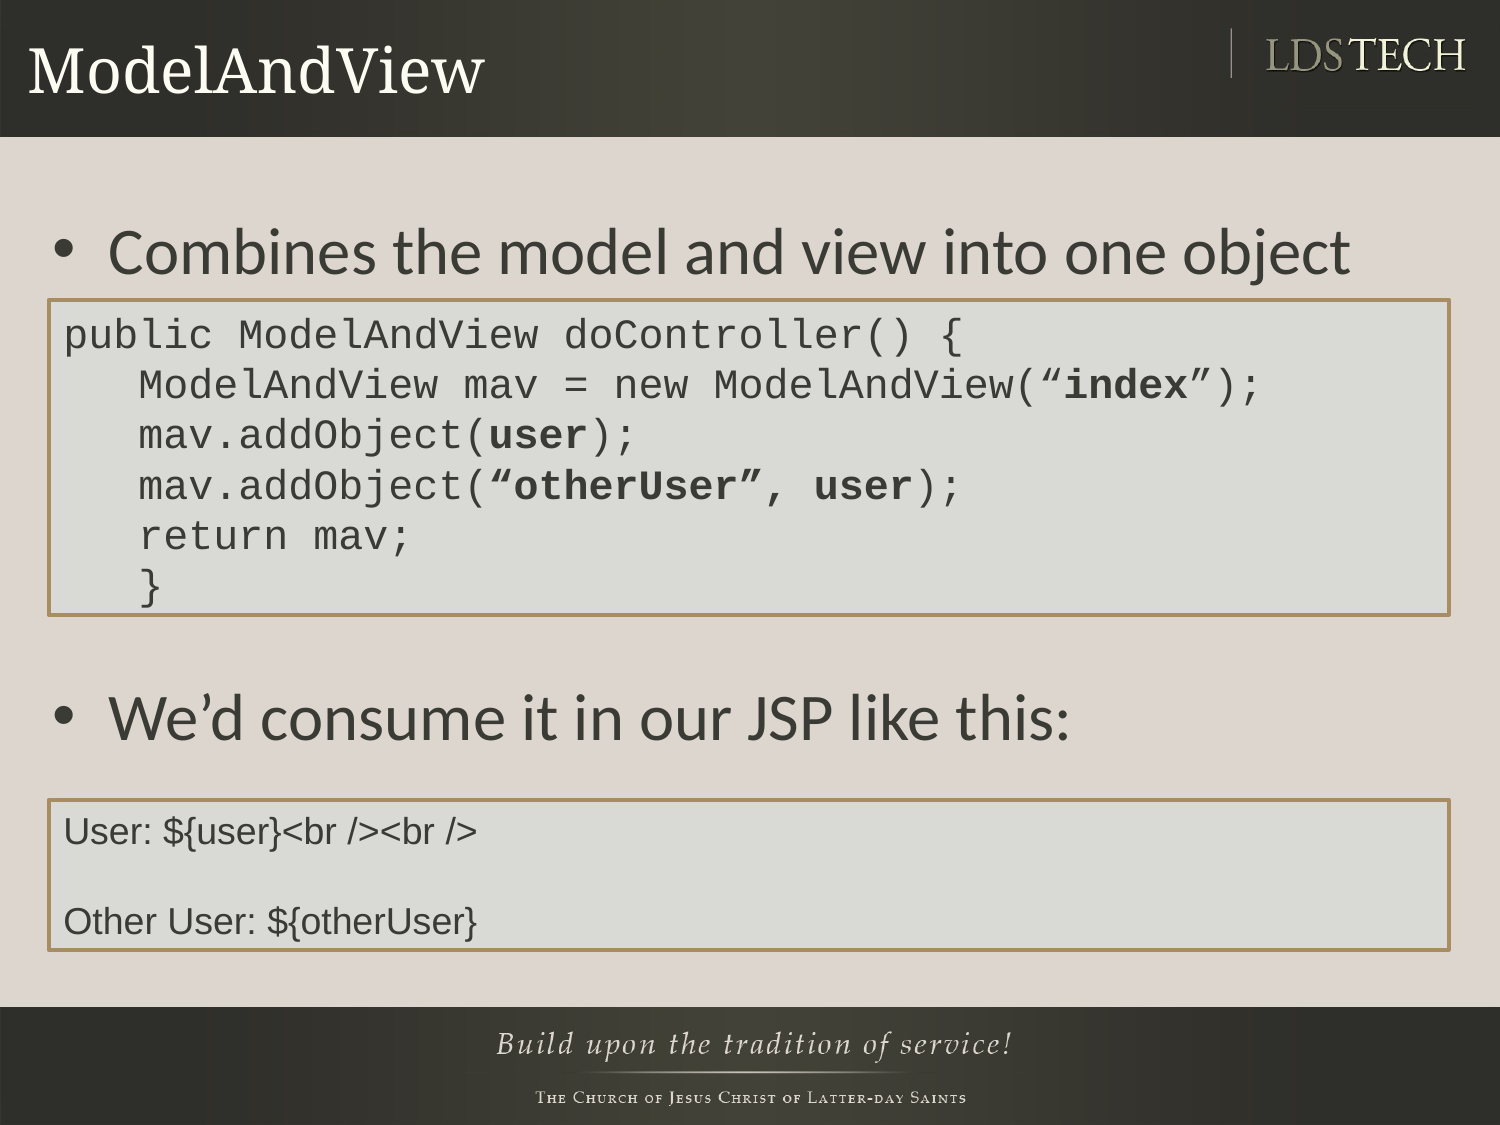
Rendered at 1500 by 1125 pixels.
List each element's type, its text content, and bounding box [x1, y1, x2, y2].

title ModelAndView [12, 0, 1201, 138]
text_box public ModelAndView doController() { ModelAndView mav = new ModelAndView(“index”); mav.addObject(user); mav.addObject(“otherUser”, user); return mav; } [48, 299, 1449, 615]
picture [0, 0, 1500, 1125]
text_box User: ${user}<br /><br /> Other User: ${otherUser} [48, 799, 1449, 950]
list Combines the model and view into one object We’d consume it in our JSP like this: [37, 199, 1463, 976]
